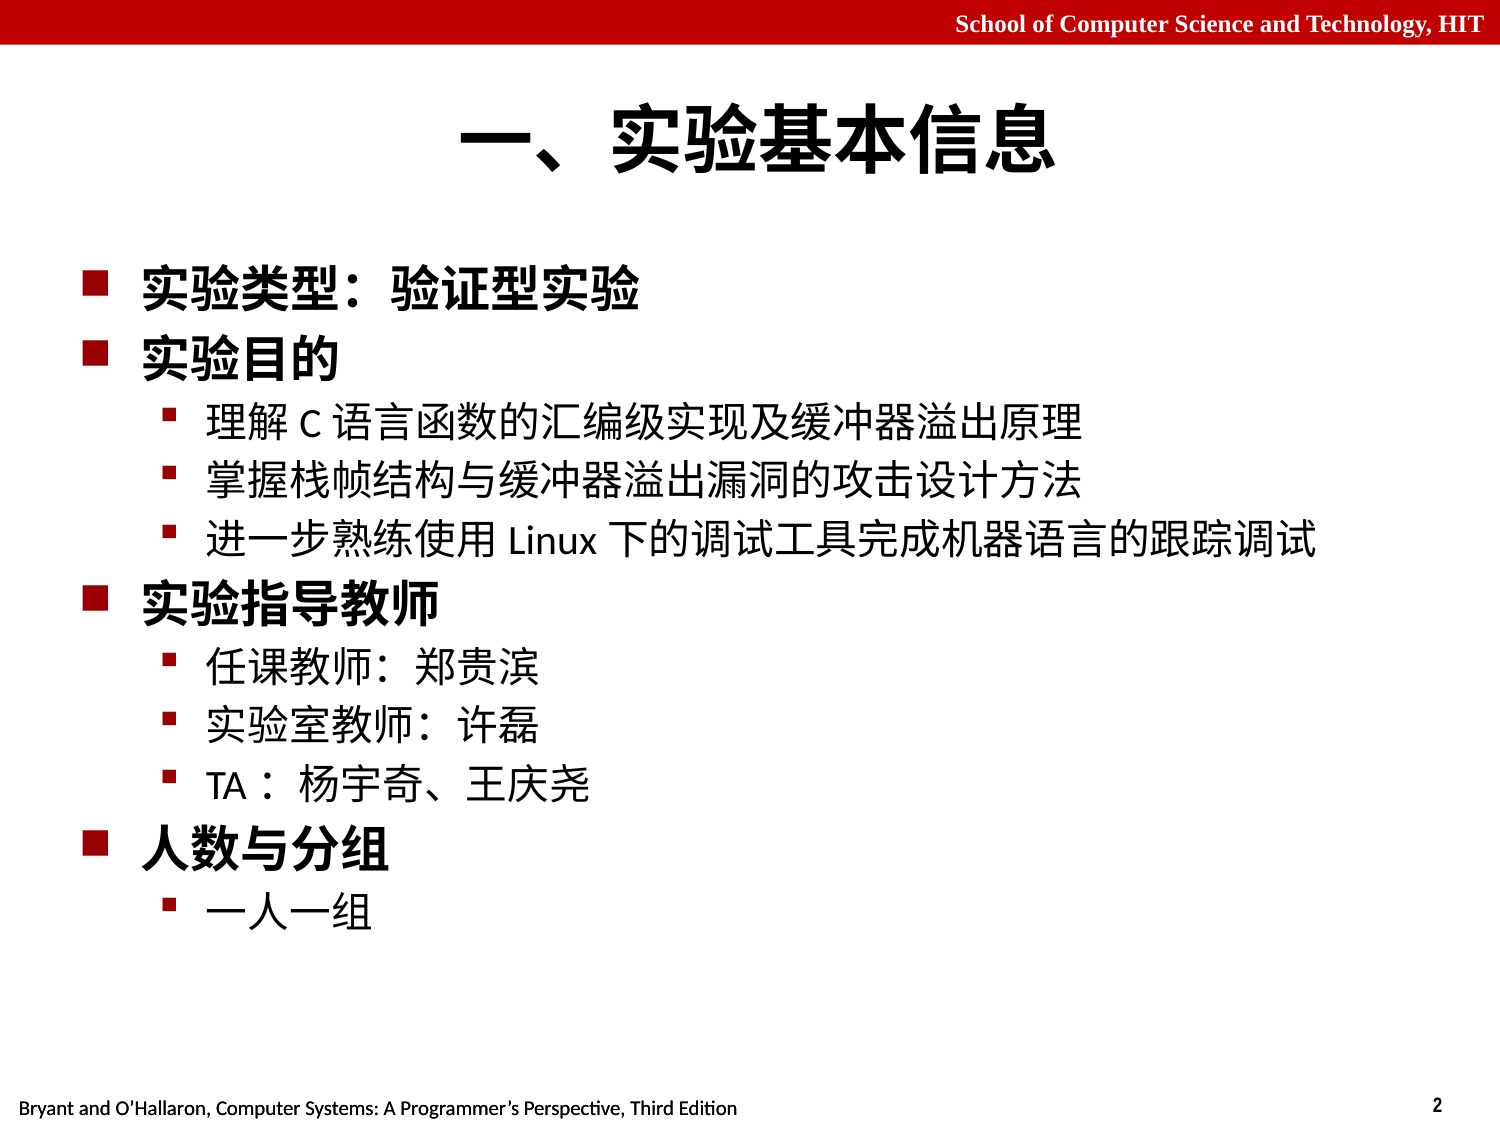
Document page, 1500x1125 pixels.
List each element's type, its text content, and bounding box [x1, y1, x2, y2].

title 一、实验基本信息 [37, 74, 1480, 201]
list 实验类型：验证型实验 实验目的 理解C语言函数的汇编级实现及缓冲器溢出原理 掌握栈帧结构与缓冲器溢出漏洞的攻击设计方法 进一步熟练使用Linux下的调试工具完成机器语言的跟踪调试 实验指导教师 任课教师：郑贵滨 实验室教师：许磊 TA：杨宇奇、王庆尧 人数与分组 一人一组 [68, 249, 1480, 1013]
